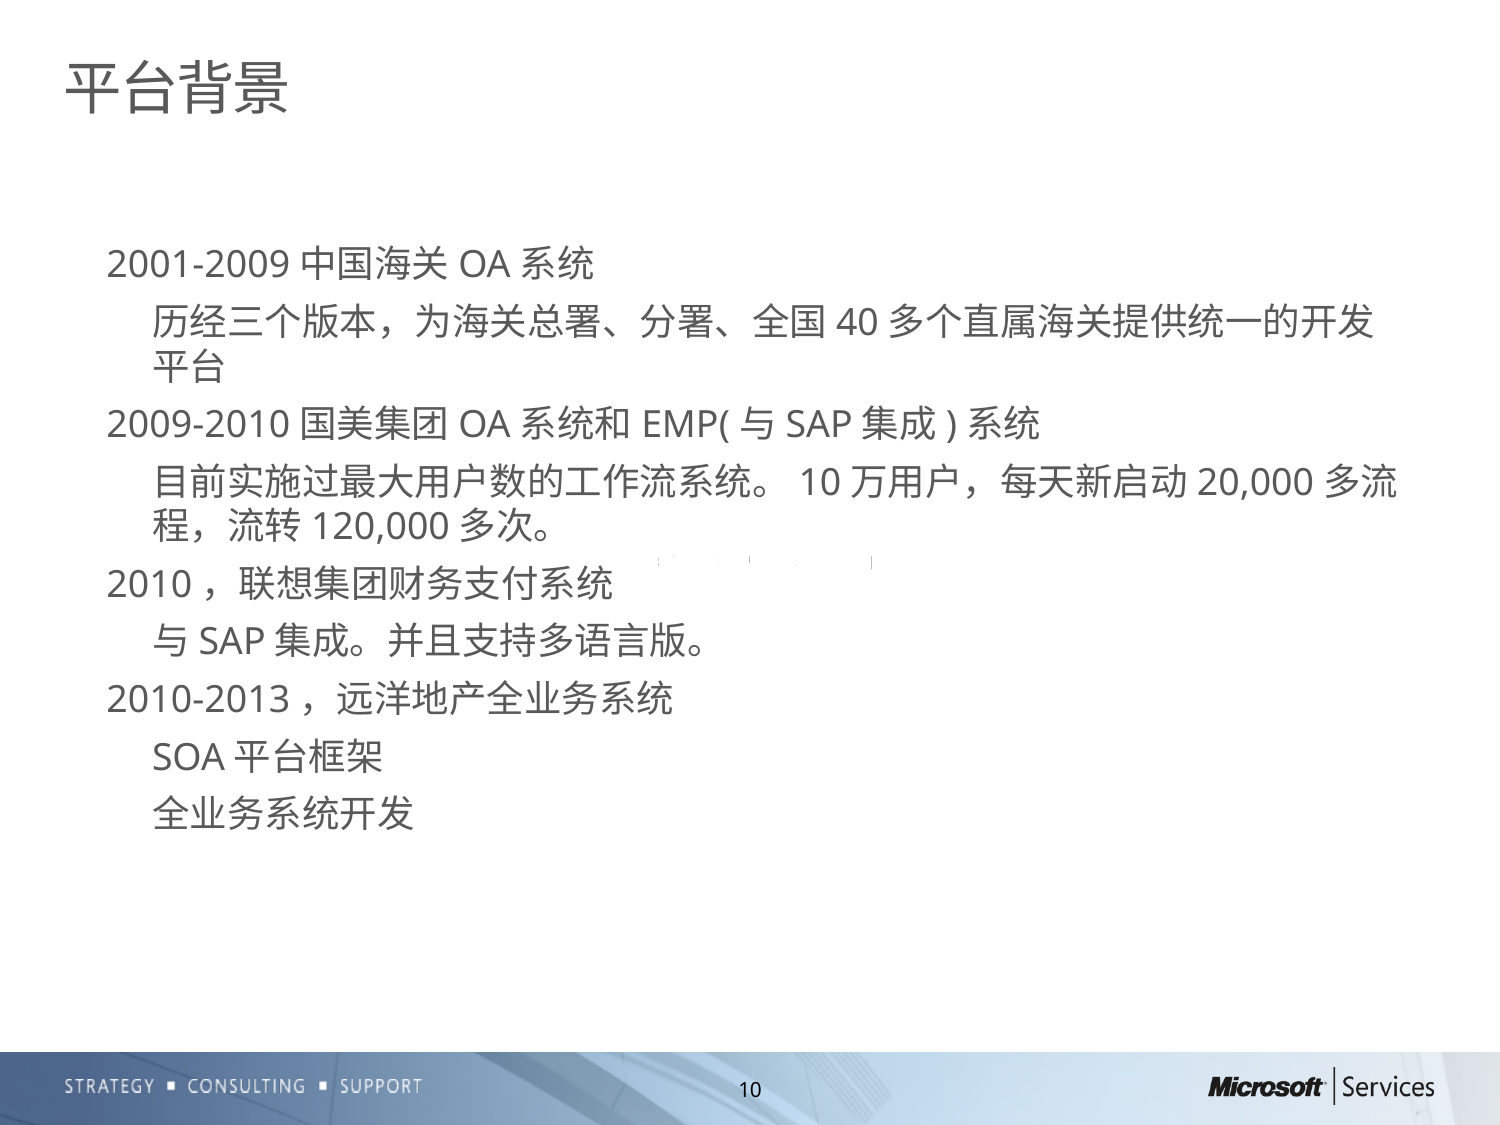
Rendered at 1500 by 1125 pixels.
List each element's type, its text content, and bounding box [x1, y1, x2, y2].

title 平台背景 [63, 59, 1436, 143]
list 2001-2009中国海关OA系统 历经三个版本，为海关总署、分署、全国40多个直属海关提供统一的开发平台 2009-2010国美集团OA系统和EMP(与SAP集成)系统 目前实施过最大用户数的工作流系统。10万用户，每天新启动20,000多流程，流转120,000多次。 2010，联想集团财务支付系统 与SAP集成。并且支持多语言版。 2010-2013，远洋地产全业务系统 SOA平台框架 全业务系统开发 [106, 239, 1407, 841]
picture [0, 1052, 1500, 1125]
